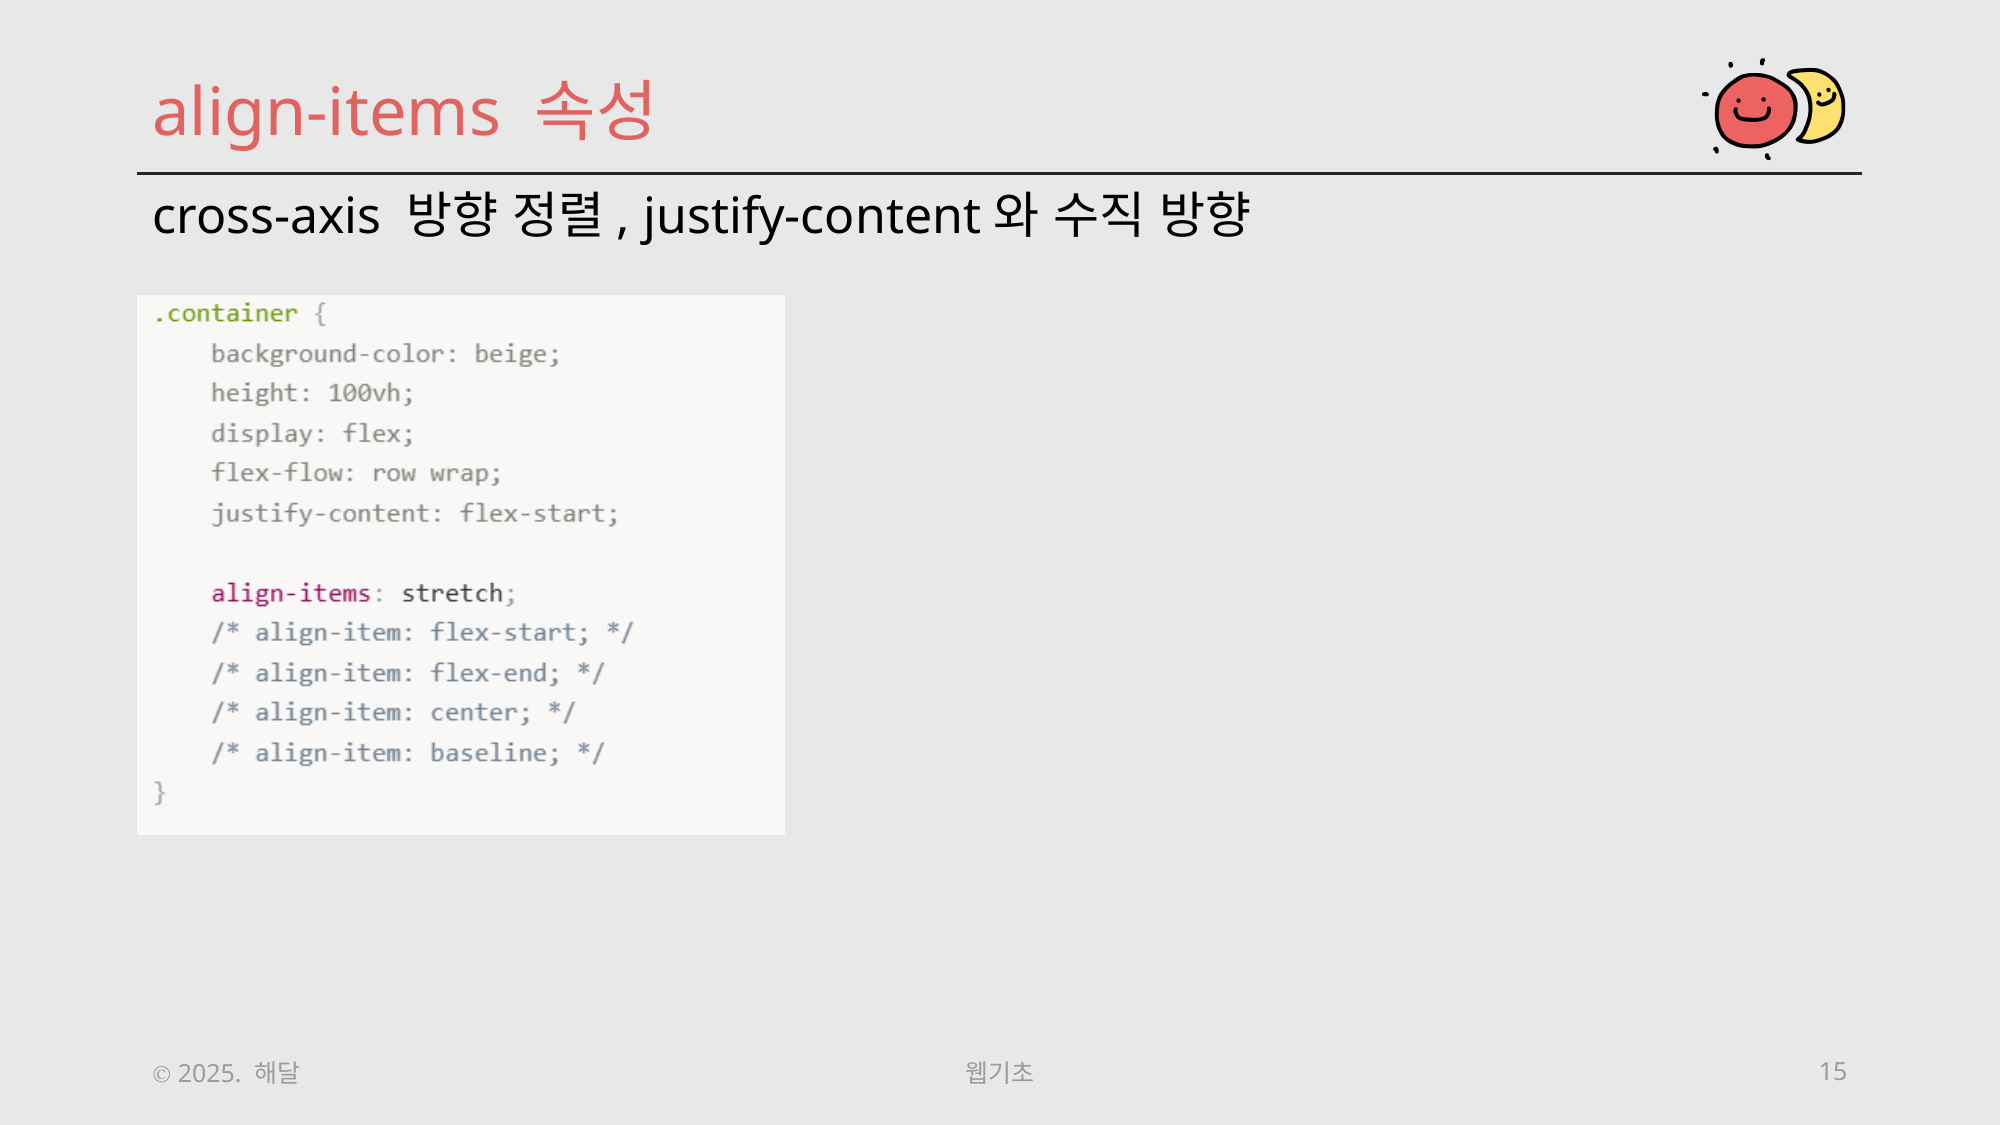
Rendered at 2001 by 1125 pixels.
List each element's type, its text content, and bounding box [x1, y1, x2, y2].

footer 웹기초 [662, 1042, 1338, 1103]
list cross-axis 방향 정렬, justify-content와 수직 방향 [137, 170, 1512, 257]
picture [1687, 52, 1863, 168]
slide_number Ⓒ 2025. 해달 [137, 1042, 588, 1103]
list align-items 속성 [137, 51, 1512, 167]
picture [136, 295, 785, 836]
slide_number 15 [1412, 1042, 1863, 1103]
